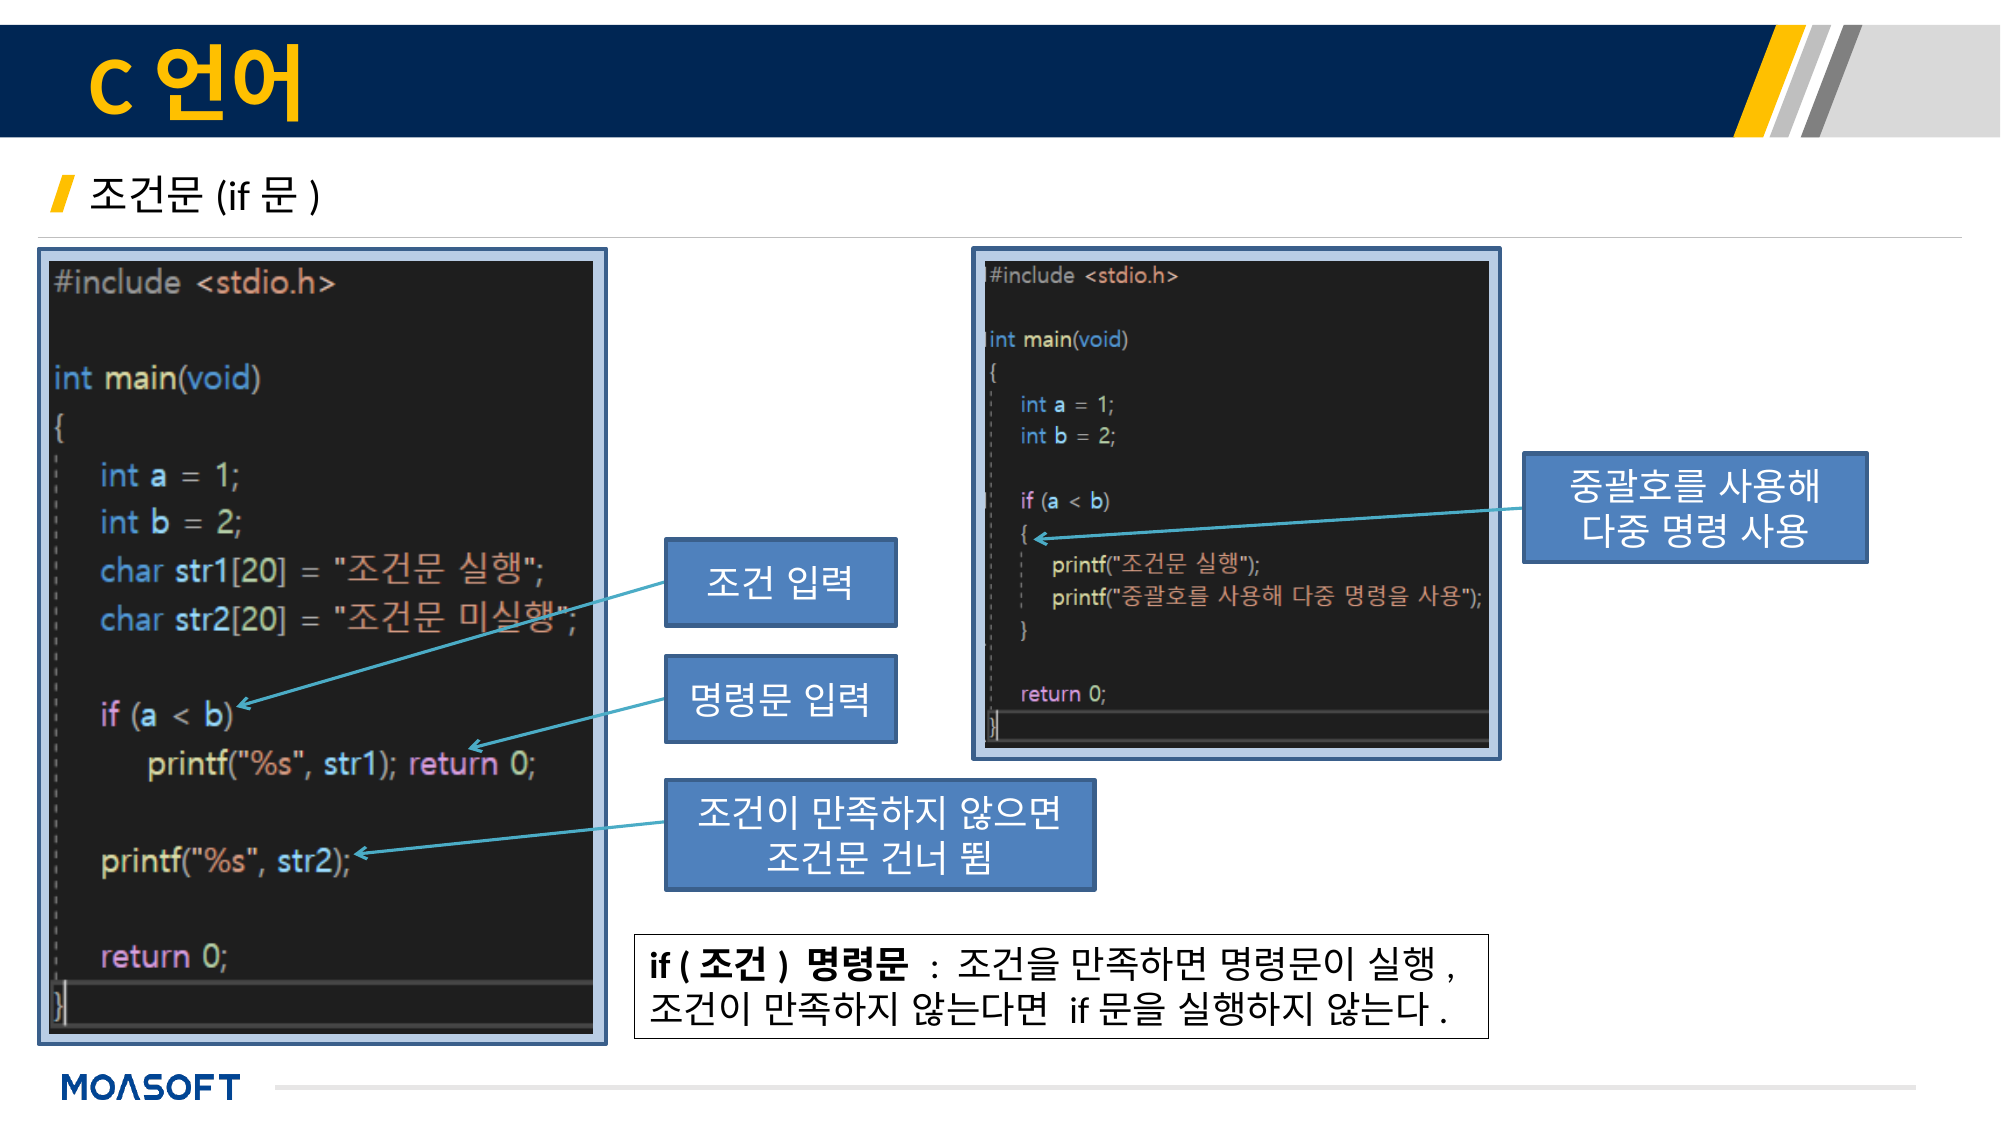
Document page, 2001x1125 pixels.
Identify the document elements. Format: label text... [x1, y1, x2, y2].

text_box [971, 246, 1502, 761]
list 조건문(if문) [75, 161, 1930, 226]
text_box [1033, 507, 1525, 540]
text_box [235, 581, 667, 708]
text_box [37, 247, 608, 1046]
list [48, 260, 593, 1034]
text_box if (조건) 명령문 : 조건을 만족하면 명령문이 실행, 조건이 만족하지 않는다면 if문을 실행하지 않는다. [634, 934, 1489, 1039]
picture [62, 1074, 240, 1100]
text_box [467, 698, 667, 750]
text_box 중괄호를 사용해 다중 명령 사용 [1522, 451, 1869, 564]
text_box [353, 821, 666, 855]
text_box 조건이 만족하지 않으면 조건문 건너 뜀 [664, 778, 1097, 892]
text_box 조건 입력 [664, 537, 898, 628]
text_box 명령문 입력 [670, 654, 898, 744]
picture [985, 260, 1489, 748]
list C언어 [75, 25, 1461, 137]
